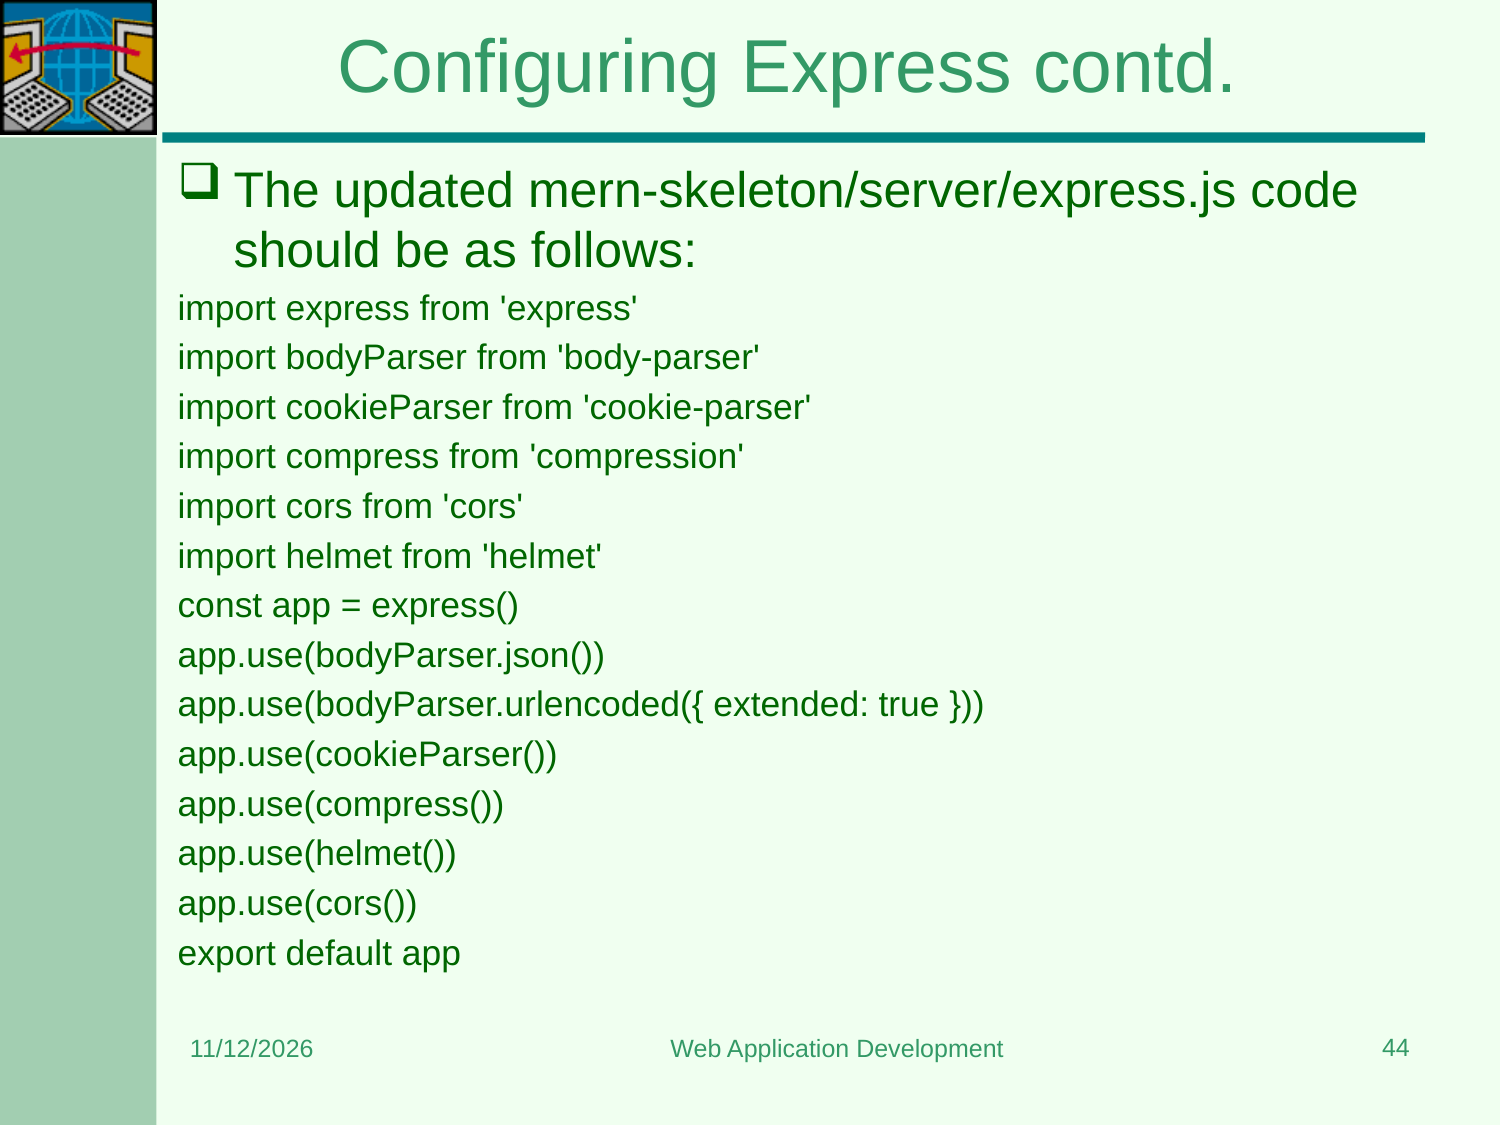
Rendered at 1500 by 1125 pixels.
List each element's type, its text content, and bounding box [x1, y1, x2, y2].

title Configuring Express contd. [150, 0, 1425, 125]
footer Web Application Development [462, 1024, 1213, 1104]
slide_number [174, 1024, 438, 1104]
slide_number 44 [1237, 1024, 1426, 1103]
list The updated mern-skeleton/server/express.js code should be as follows: import express from 'express' import bodyParser from 'body-parser' import cookieParser from 'cookie-parser' import compress from 'compression' import cors from 'cors' import helmet from 'helmet' const app = express() app.use(bodyParser.json()) app.use(bodyParser.urlencoded({ extended: true })) app.use(cookieParser()) app.use(compress()) app.use(helmet()) app.use(cors()) export default app [162, 149, 1488, 1013]
picture [0, 0, 157, 135]
